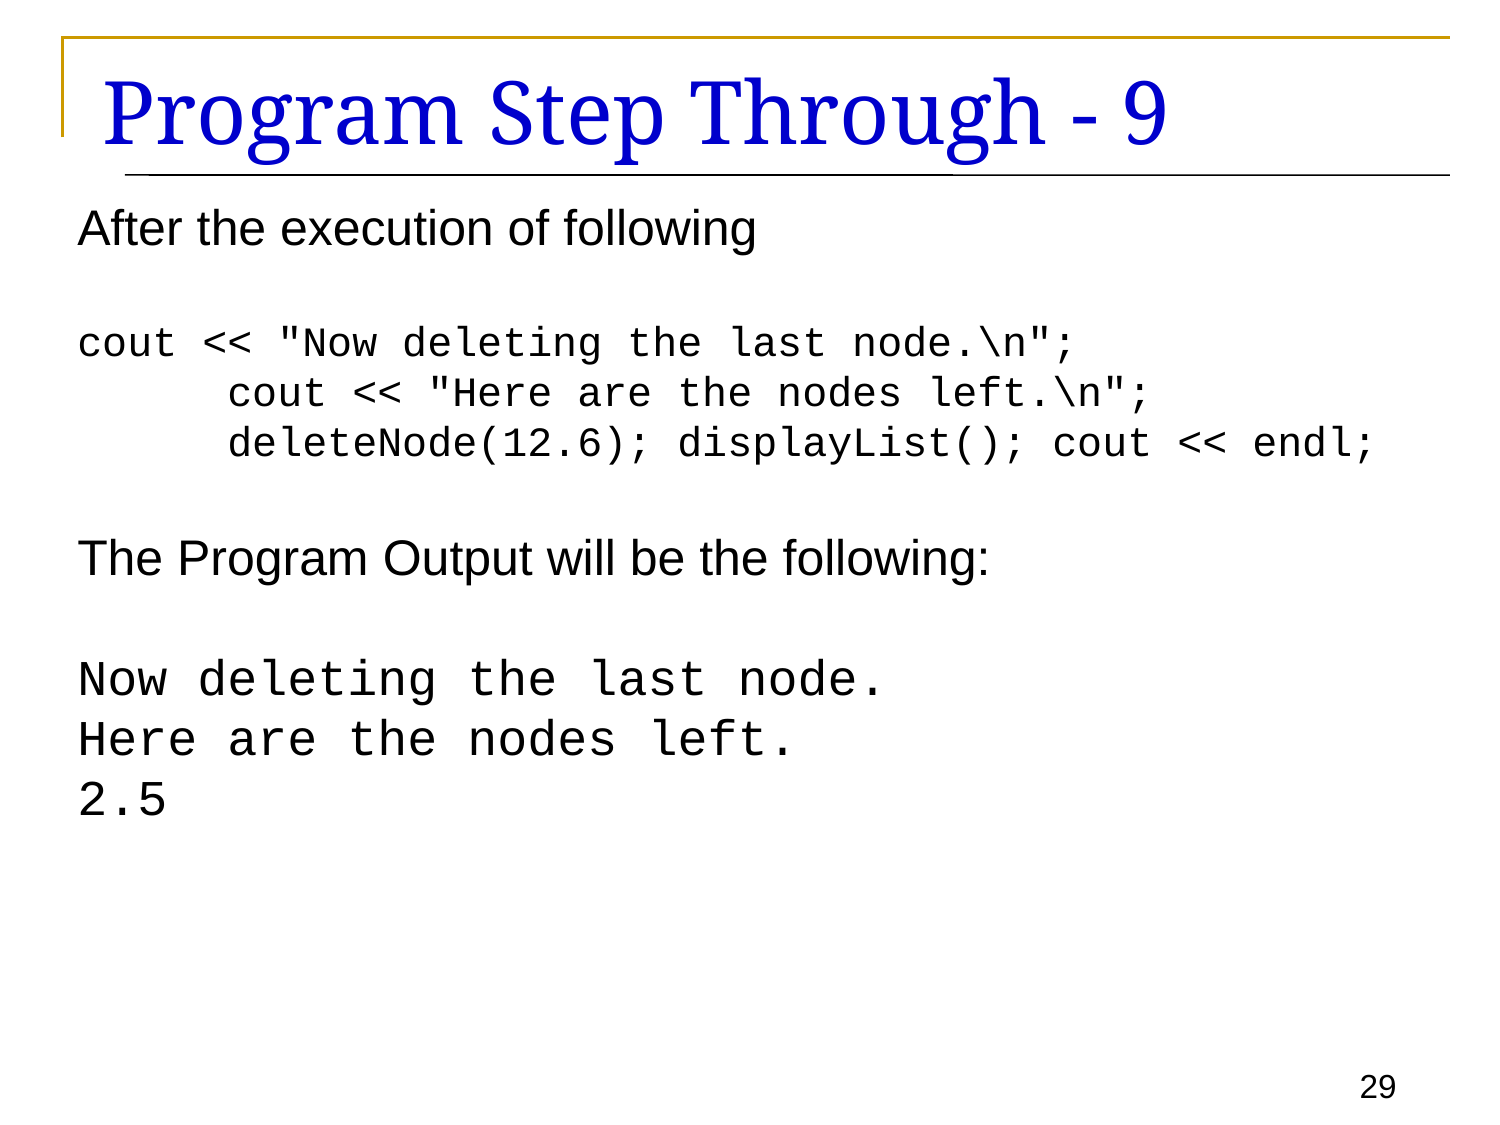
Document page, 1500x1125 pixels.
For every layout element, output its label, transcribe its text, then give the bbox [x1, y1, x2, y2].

text_box After the execution of following cout << "Now deleting the last node.\n"; cout << "Here are the nodes left.\n"; deleteNode(12.6); displayList(); cout << endl; The Program Output will be the following: Now deleting the last node. Here are the nodes left. 2.5 [62, 187, 1463, 953]
title Program Step Through - 9 [87, 49, 1451, 163]
